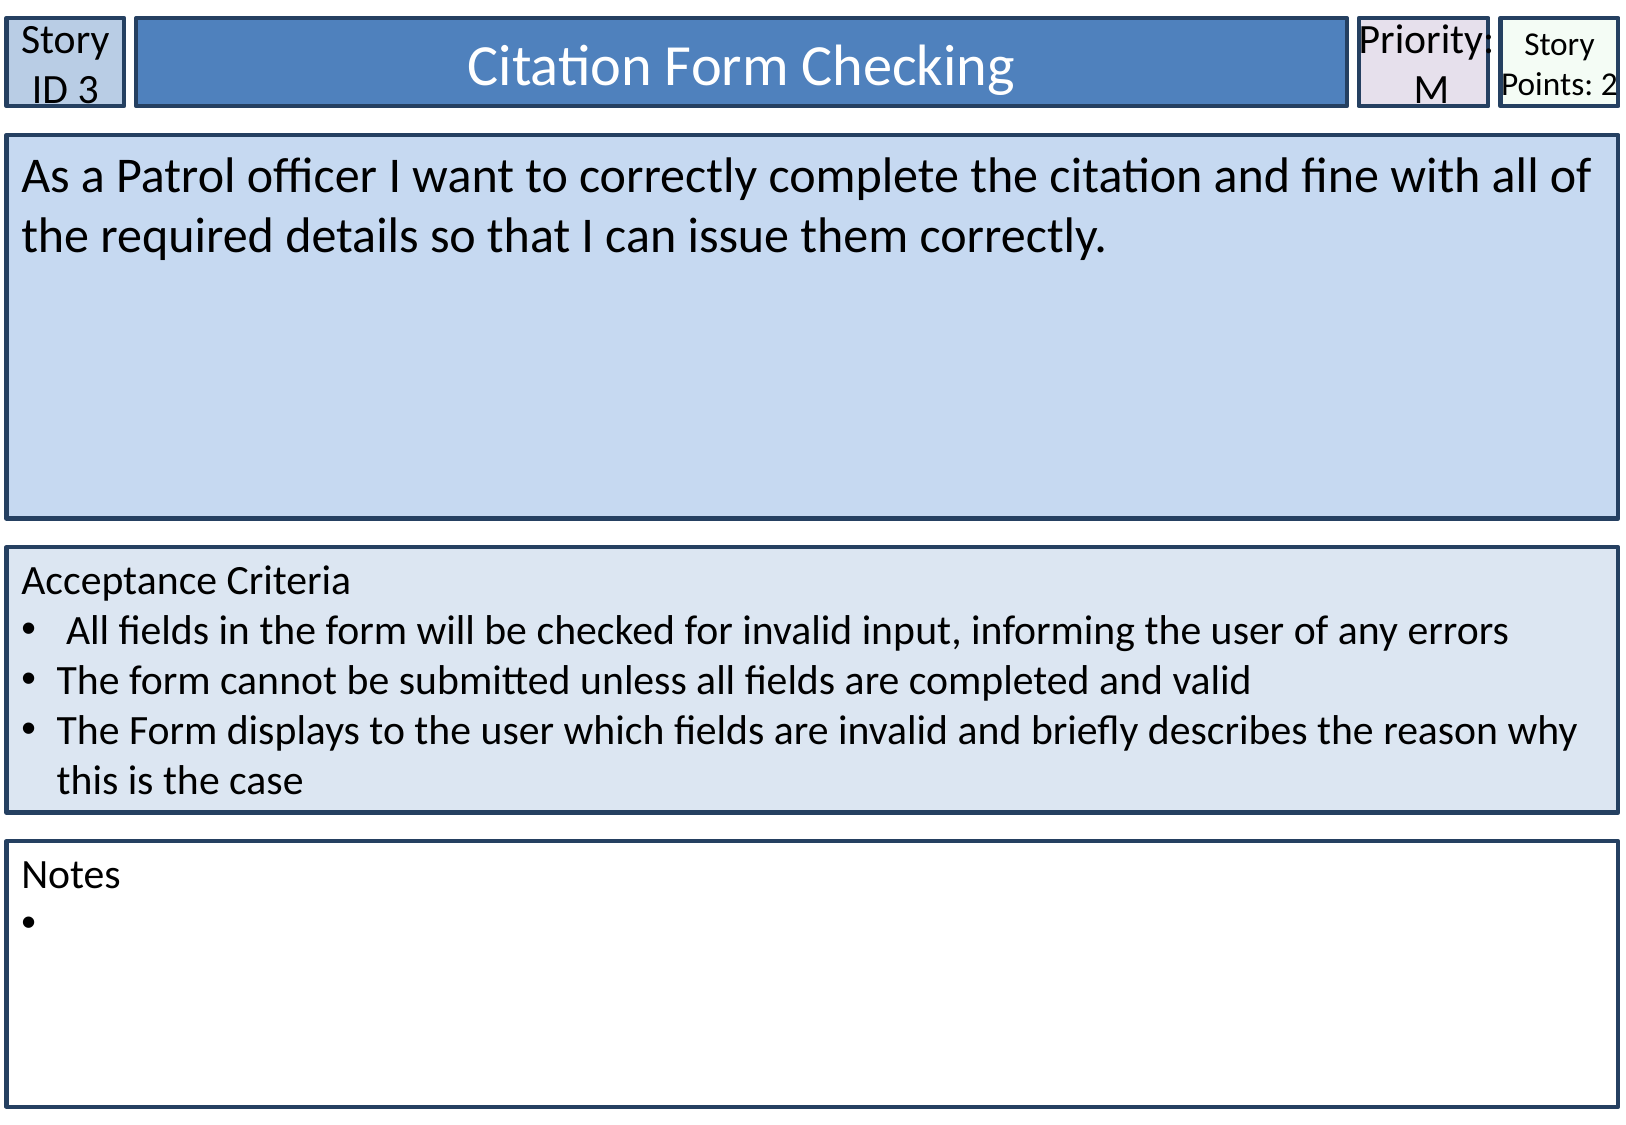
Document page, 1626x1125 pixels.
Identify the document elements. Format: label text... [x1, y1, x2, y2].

text_box Acceptance Criteria All fields in the form will be checked for invalid input, informing the user of any errors The form cannot be submitted unless all fields are completed and valid The Form displays to the user which fields are invalid and briefly describes the reason why this is the case [4, 545, 1620, 815]
text_box Citation Form Checking [134, 16, 1349, 108]
text_box As a Patrol officer I want to correctly complete the citation and fine with all of the required details so that I can issue them correctly. [4, 133, 1620, 521]
text_box Story ID 3 [4, 16, 126, 108]
text_box Story Points: 2 [1498, 16, 1620, 108]
text_box Priority: M [1357, 16, 1490, 108]
text_box Notes [4, 839, 1620, 1109]
